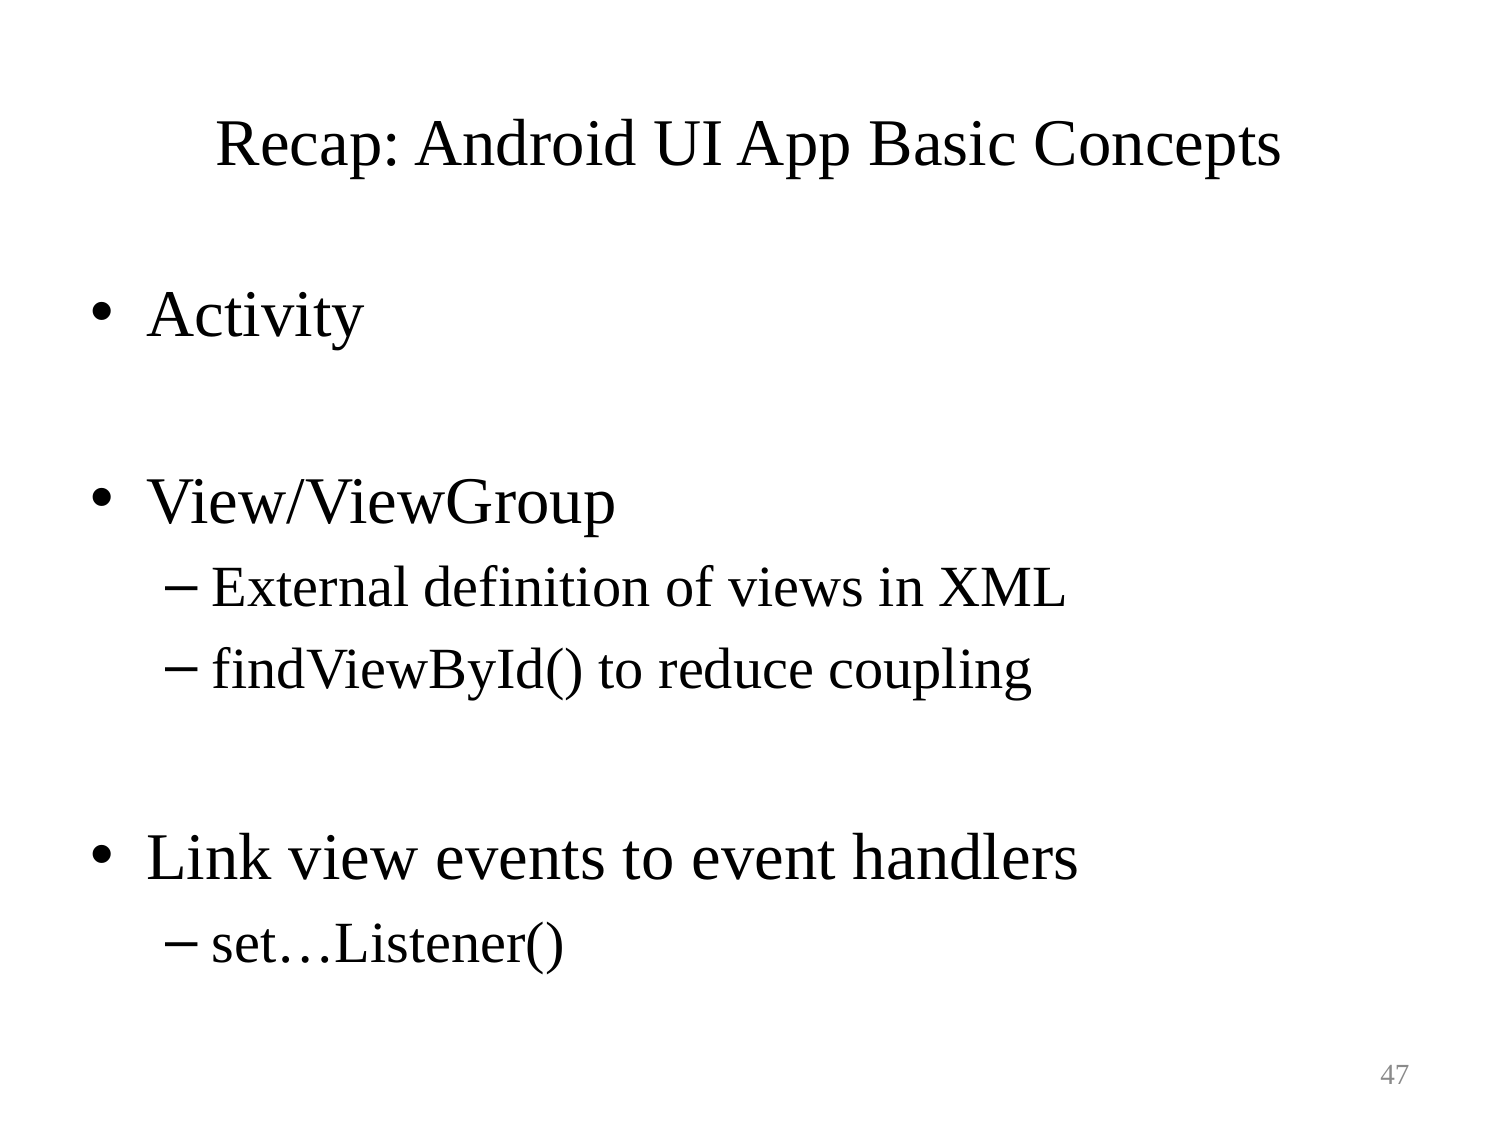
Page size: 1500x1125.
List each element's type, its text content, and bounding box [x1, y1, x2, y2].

title Recap: Android UI App Basic Concepts [75, 45, 1425, 233]
slide_number 47 [1074, 1042, 1425, 1103]
list Activity View/ViewGroup External definition of views in XML findViewById() to reduce coupling Link view events to event handlers set…Listener() [75, 262, 1425, 1005]
